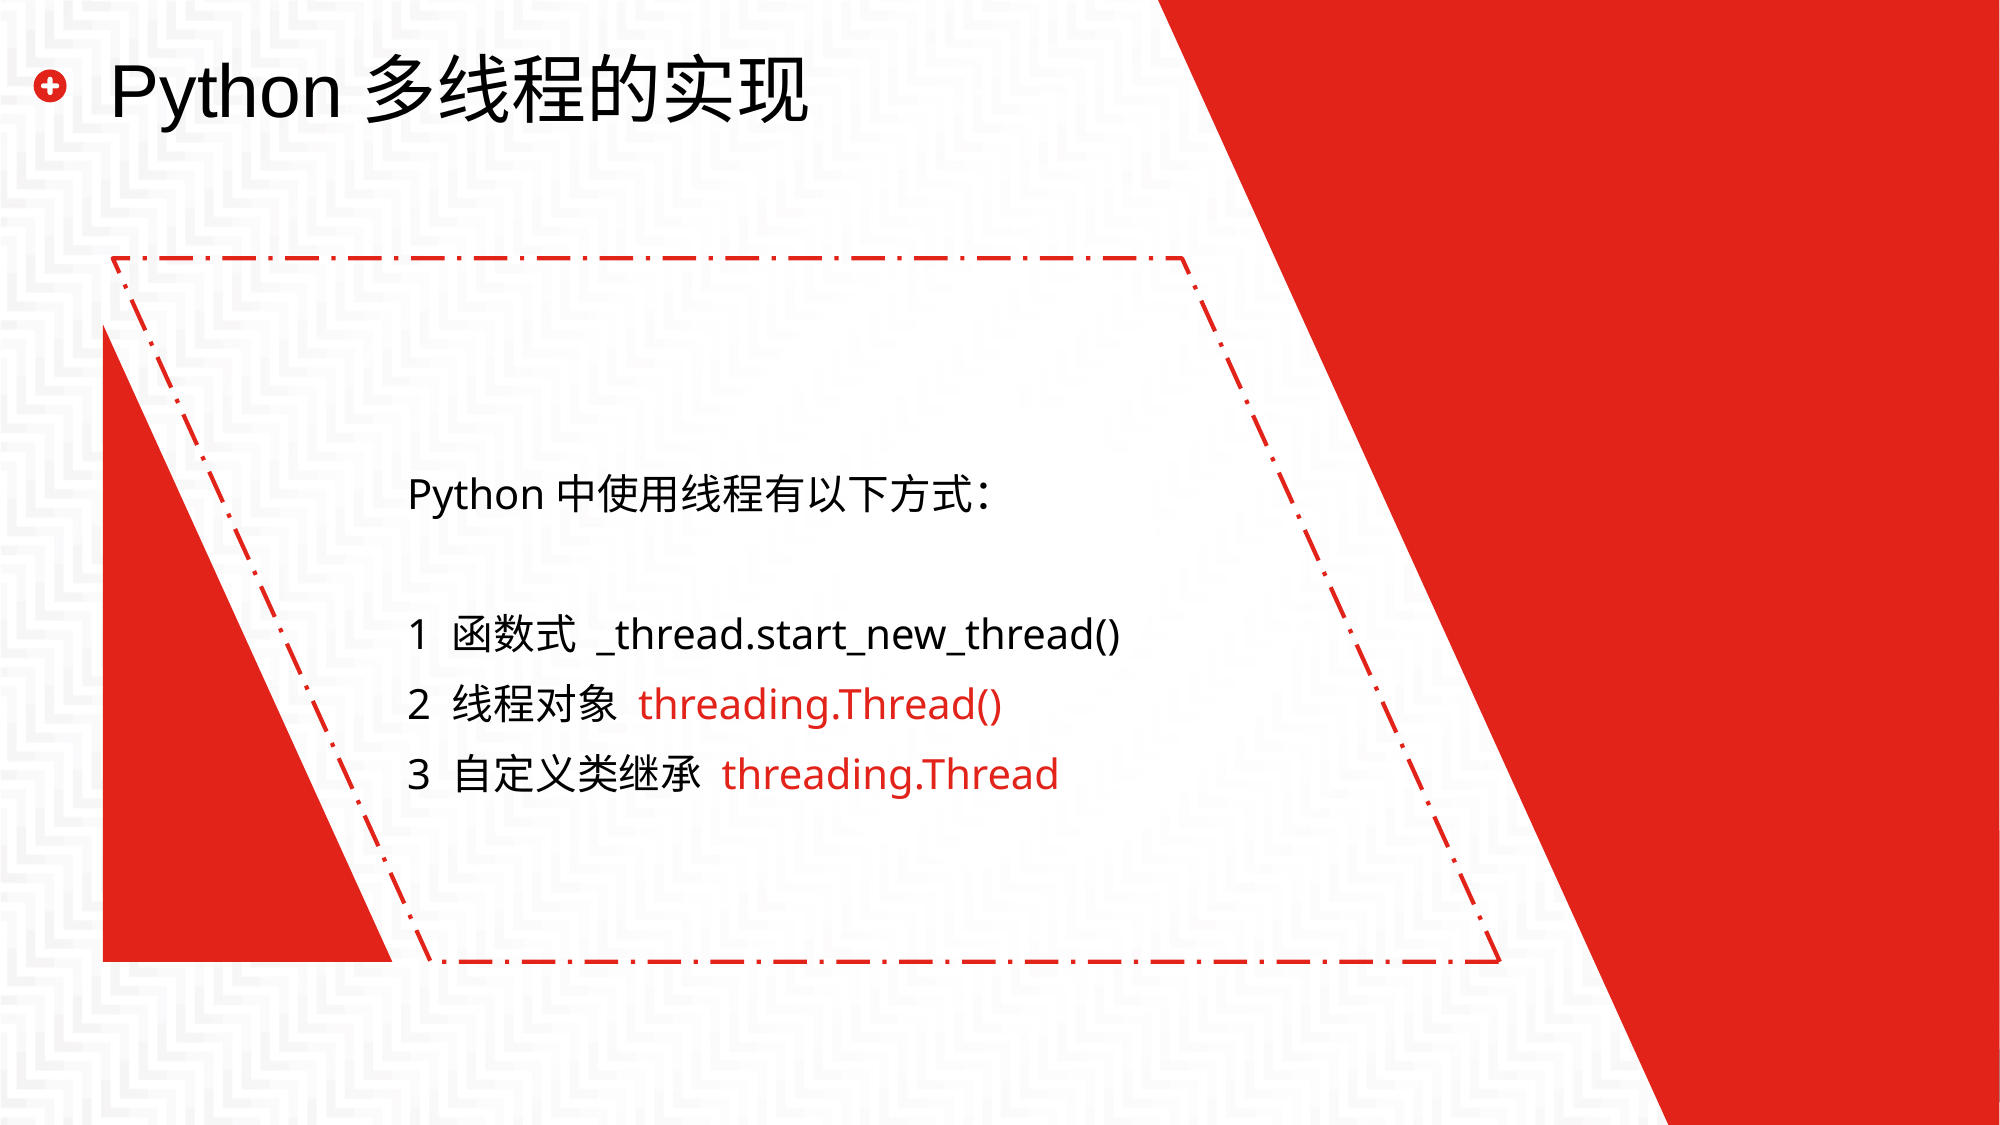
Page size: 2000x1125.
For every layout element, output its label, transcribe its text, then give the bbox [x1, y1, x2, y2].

text_box [100, 322, 395, 964]
text_box Python中使用线程有以下方式： 1 函数式 _thread.start_new_thread() 2 线程对象 threading.Thread() 3 自定义类继承 threading.Thread [392, 390, 1214, 806]
title Python多线程的实现 [90, 45, 1214, 131]
text_box [110, 256, 1502, 964]
text_box [1156, 0, 2000, 1125]
picture [0, 0, 1665, 1125]
